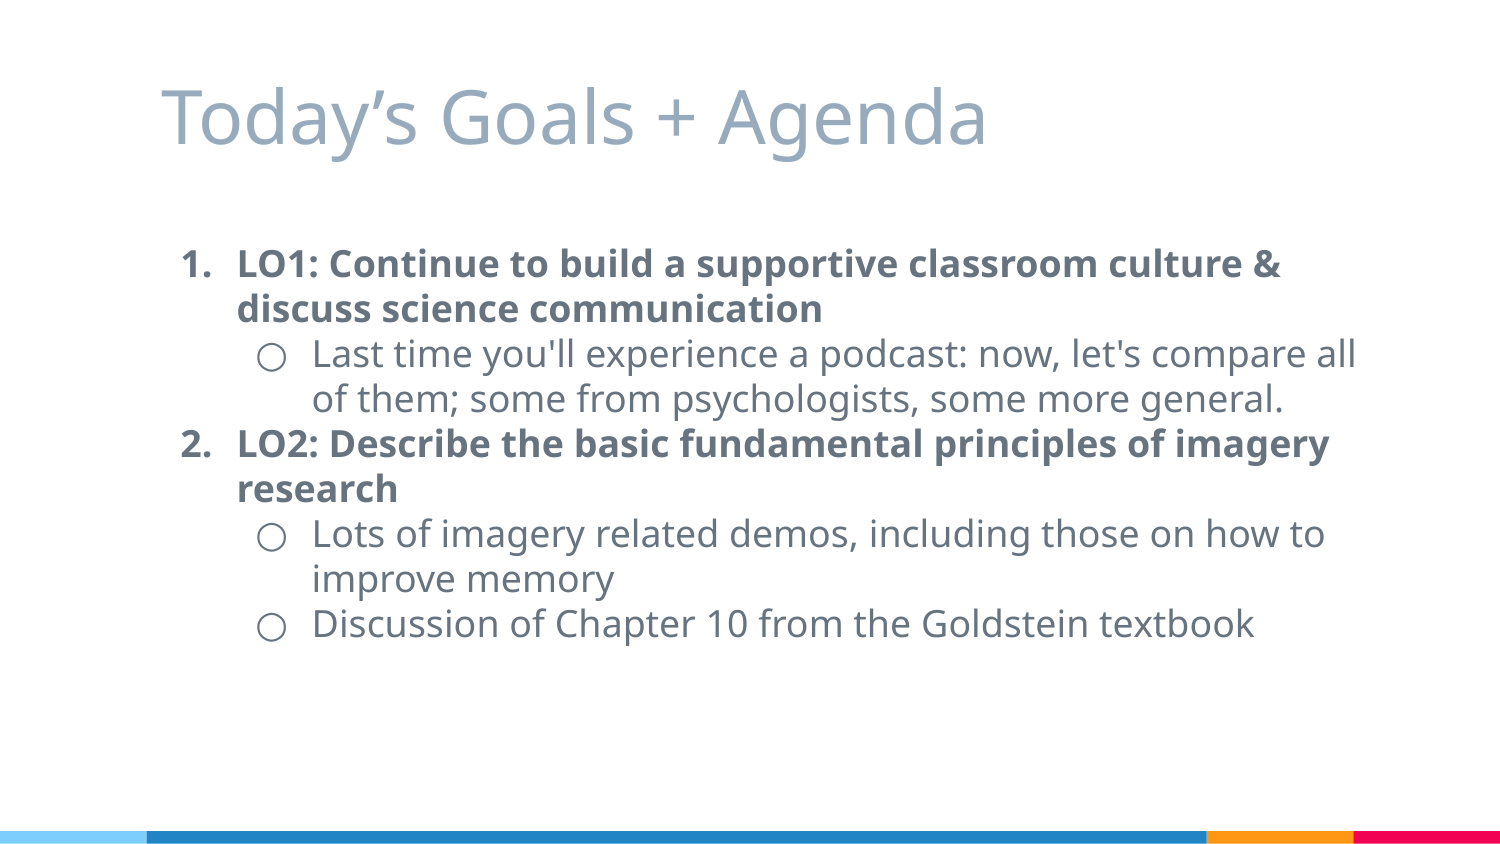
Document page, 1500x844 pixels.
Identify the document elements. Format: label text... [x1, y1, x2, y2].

list LO1: Continue to build a supportive classroom culture & discuss science communication Last time you'll experience a podcast: now, let's compare all of them; some from psychologists, some more general. LO2: Describe the basic fundamental principles of imagery research Lots of imagery related demos, including those on how to improve memory Discussion of Chapter 10 from the Goldstein textbook [146, 225, 1399, 809]
title Today’s Goals + Agenda [146, 33, 1207, 175]
